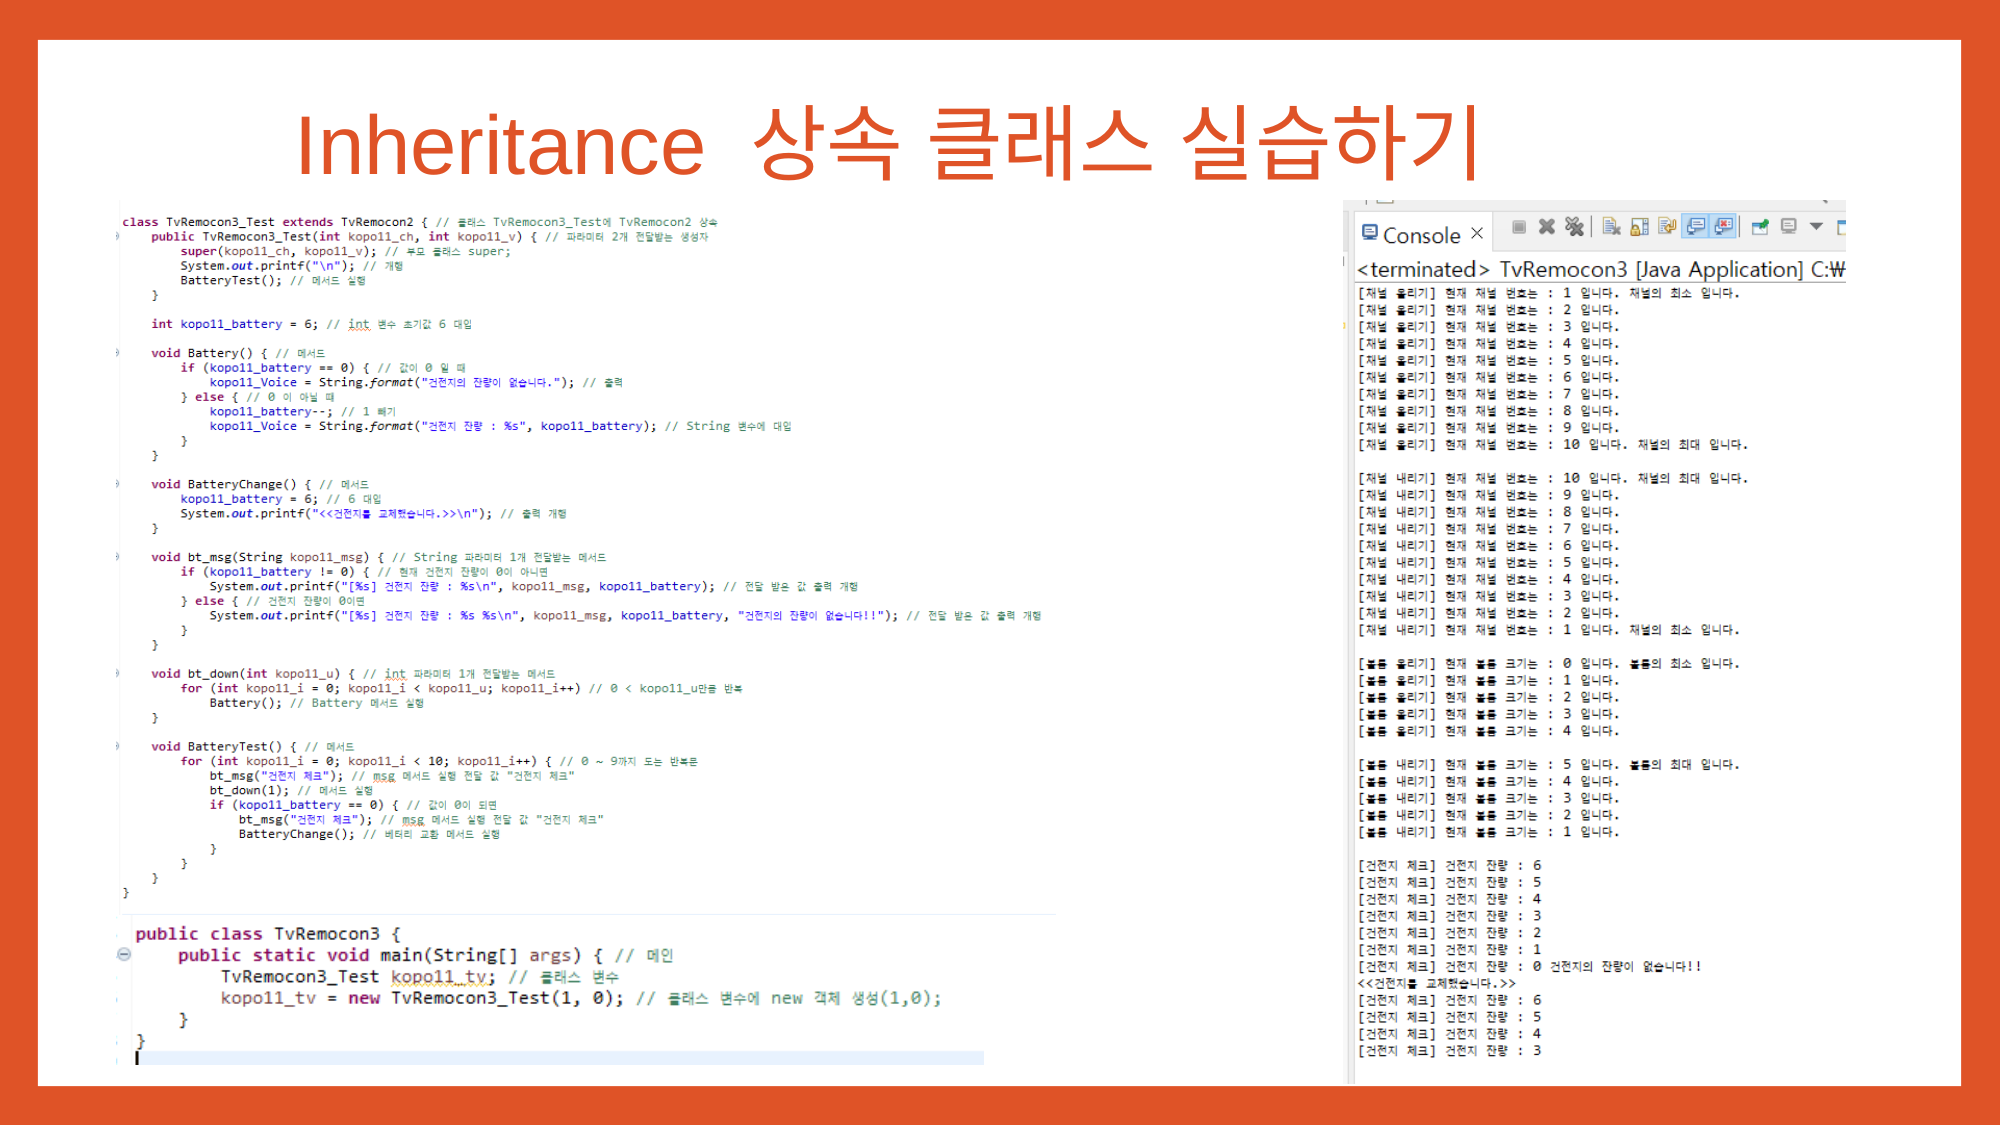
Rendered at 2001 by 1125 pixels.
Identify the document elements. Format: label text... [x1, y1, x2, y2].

picture [1342, 199, 1846, 1084]
text_box Inheritance 상속 클래스 실습하기 [280, 84, 1720, 199]
picture [115, 199, 1056, 1066]
